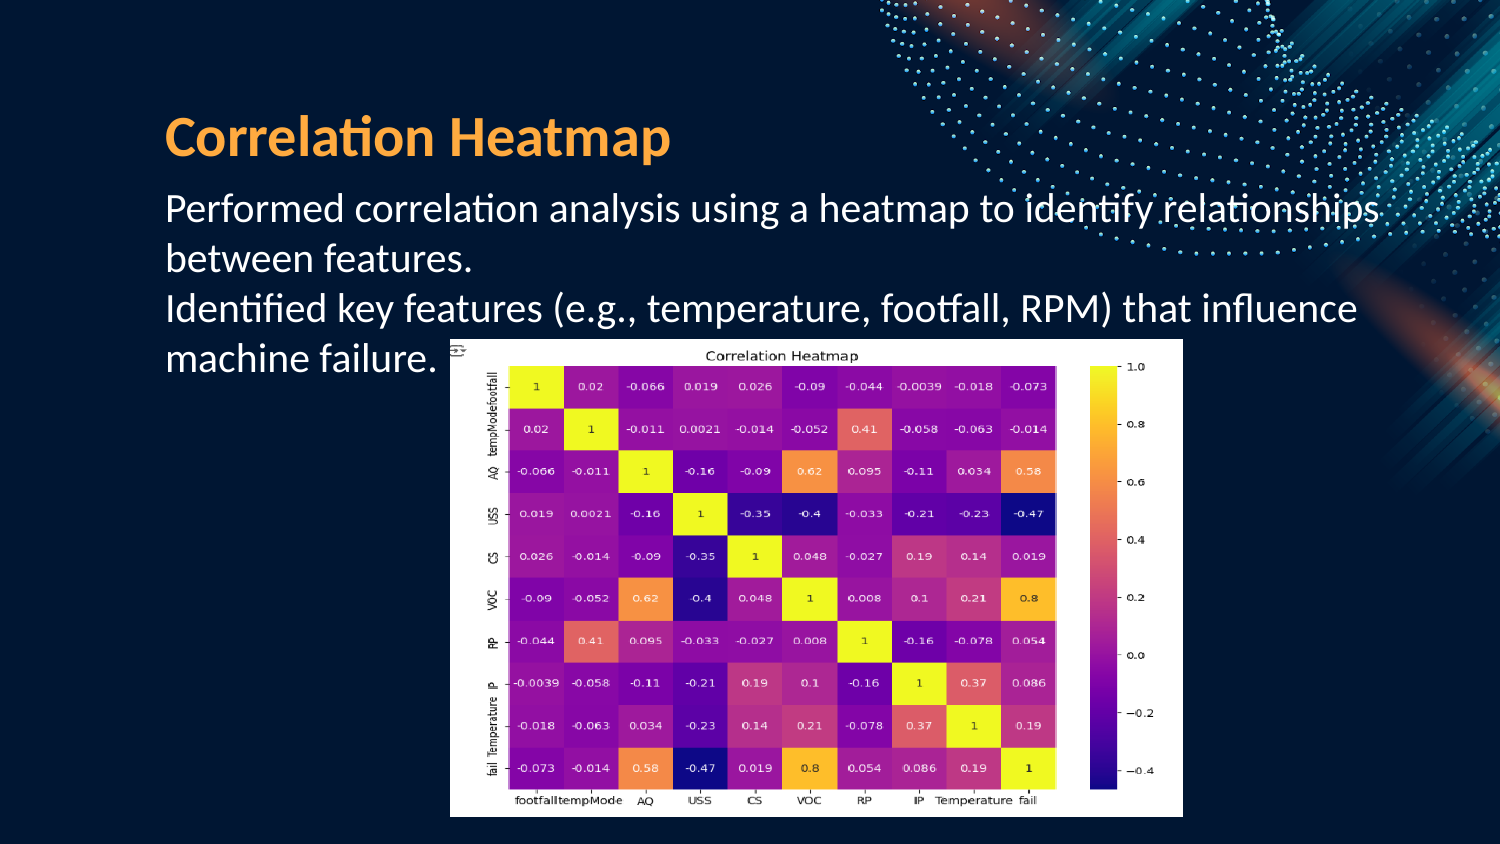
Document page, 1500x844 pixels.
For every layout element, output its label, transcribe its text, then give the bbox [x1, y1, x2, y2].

text_box Correlation Heatmap [149, 91, 1350, 177]
picture [449, 338, 1183, 817]
text_box Performed correlation analysis using a heatmap to identify relationships between features. Identified key features (e.g., temperature, footfall, RPM) that influence machine failure. [150, 173, 1483, 389]
